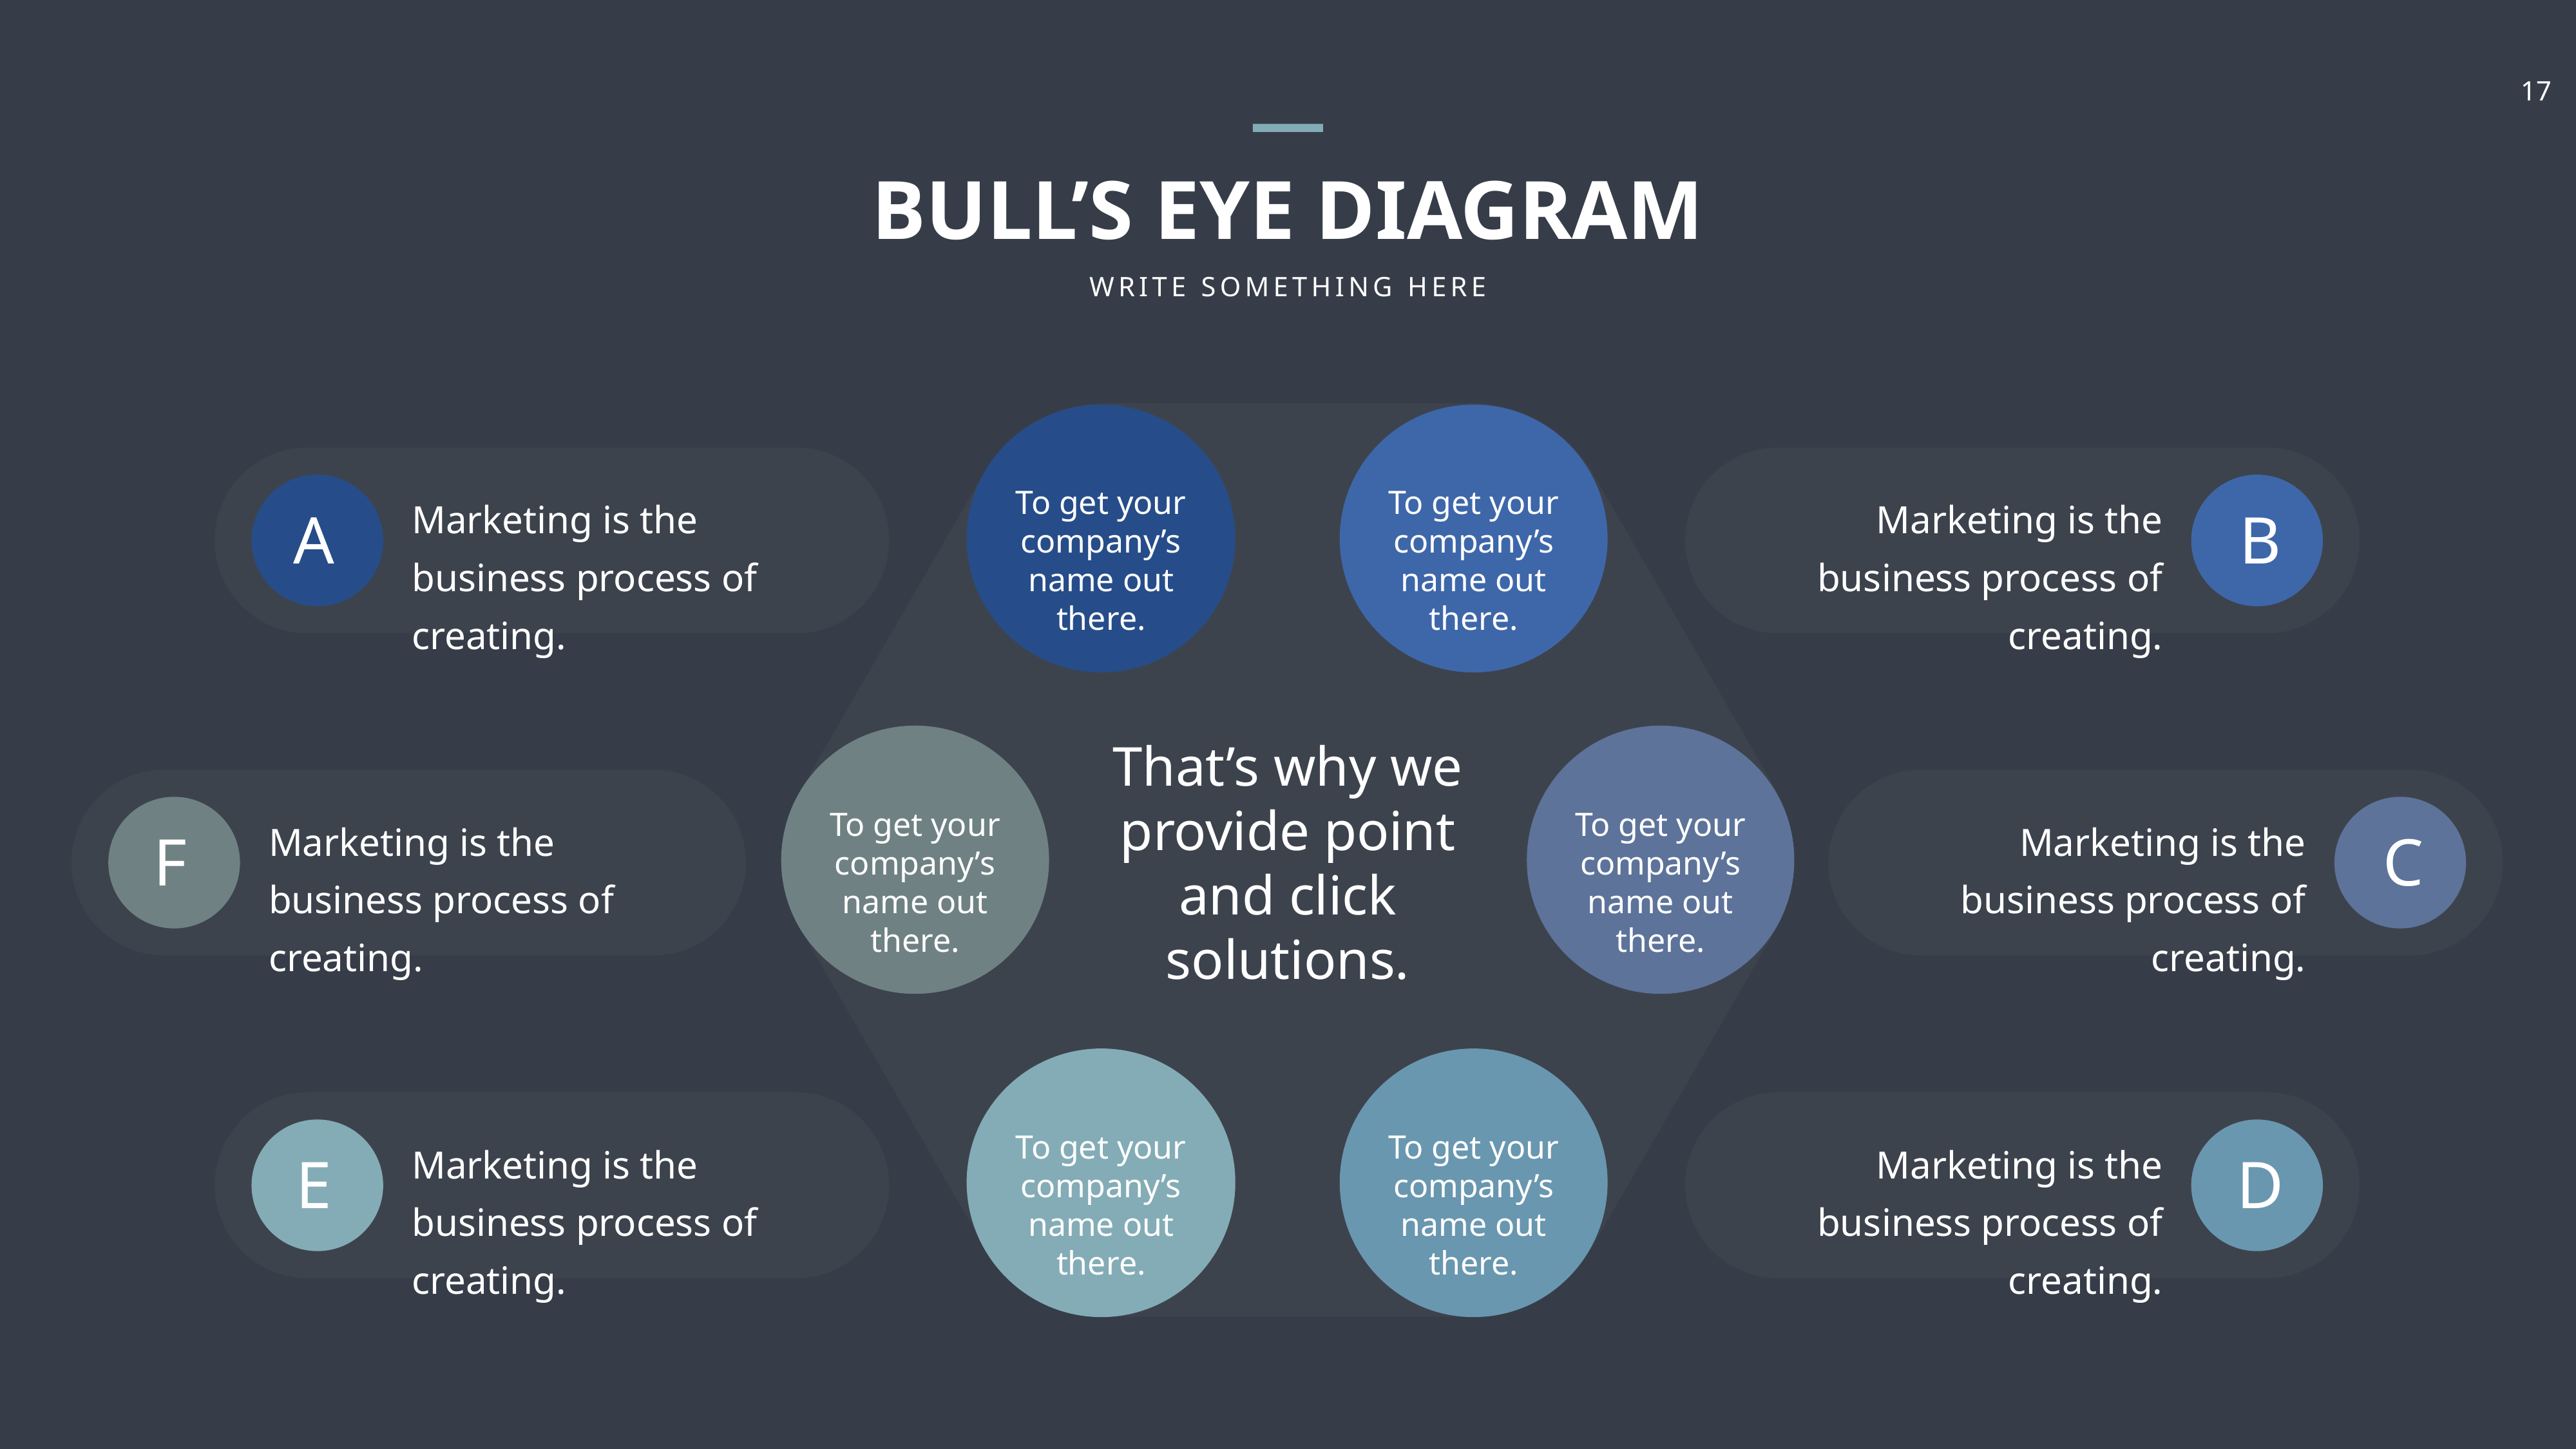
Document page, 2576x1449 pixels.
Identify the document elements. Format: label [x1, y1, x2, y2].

text_box [1800, 447, 2503, 1278]
text_box [71, 447, 776, 1278]
text_box [776, 402, 1800, 1318]
text_box [743, 124, 1832, 308]
